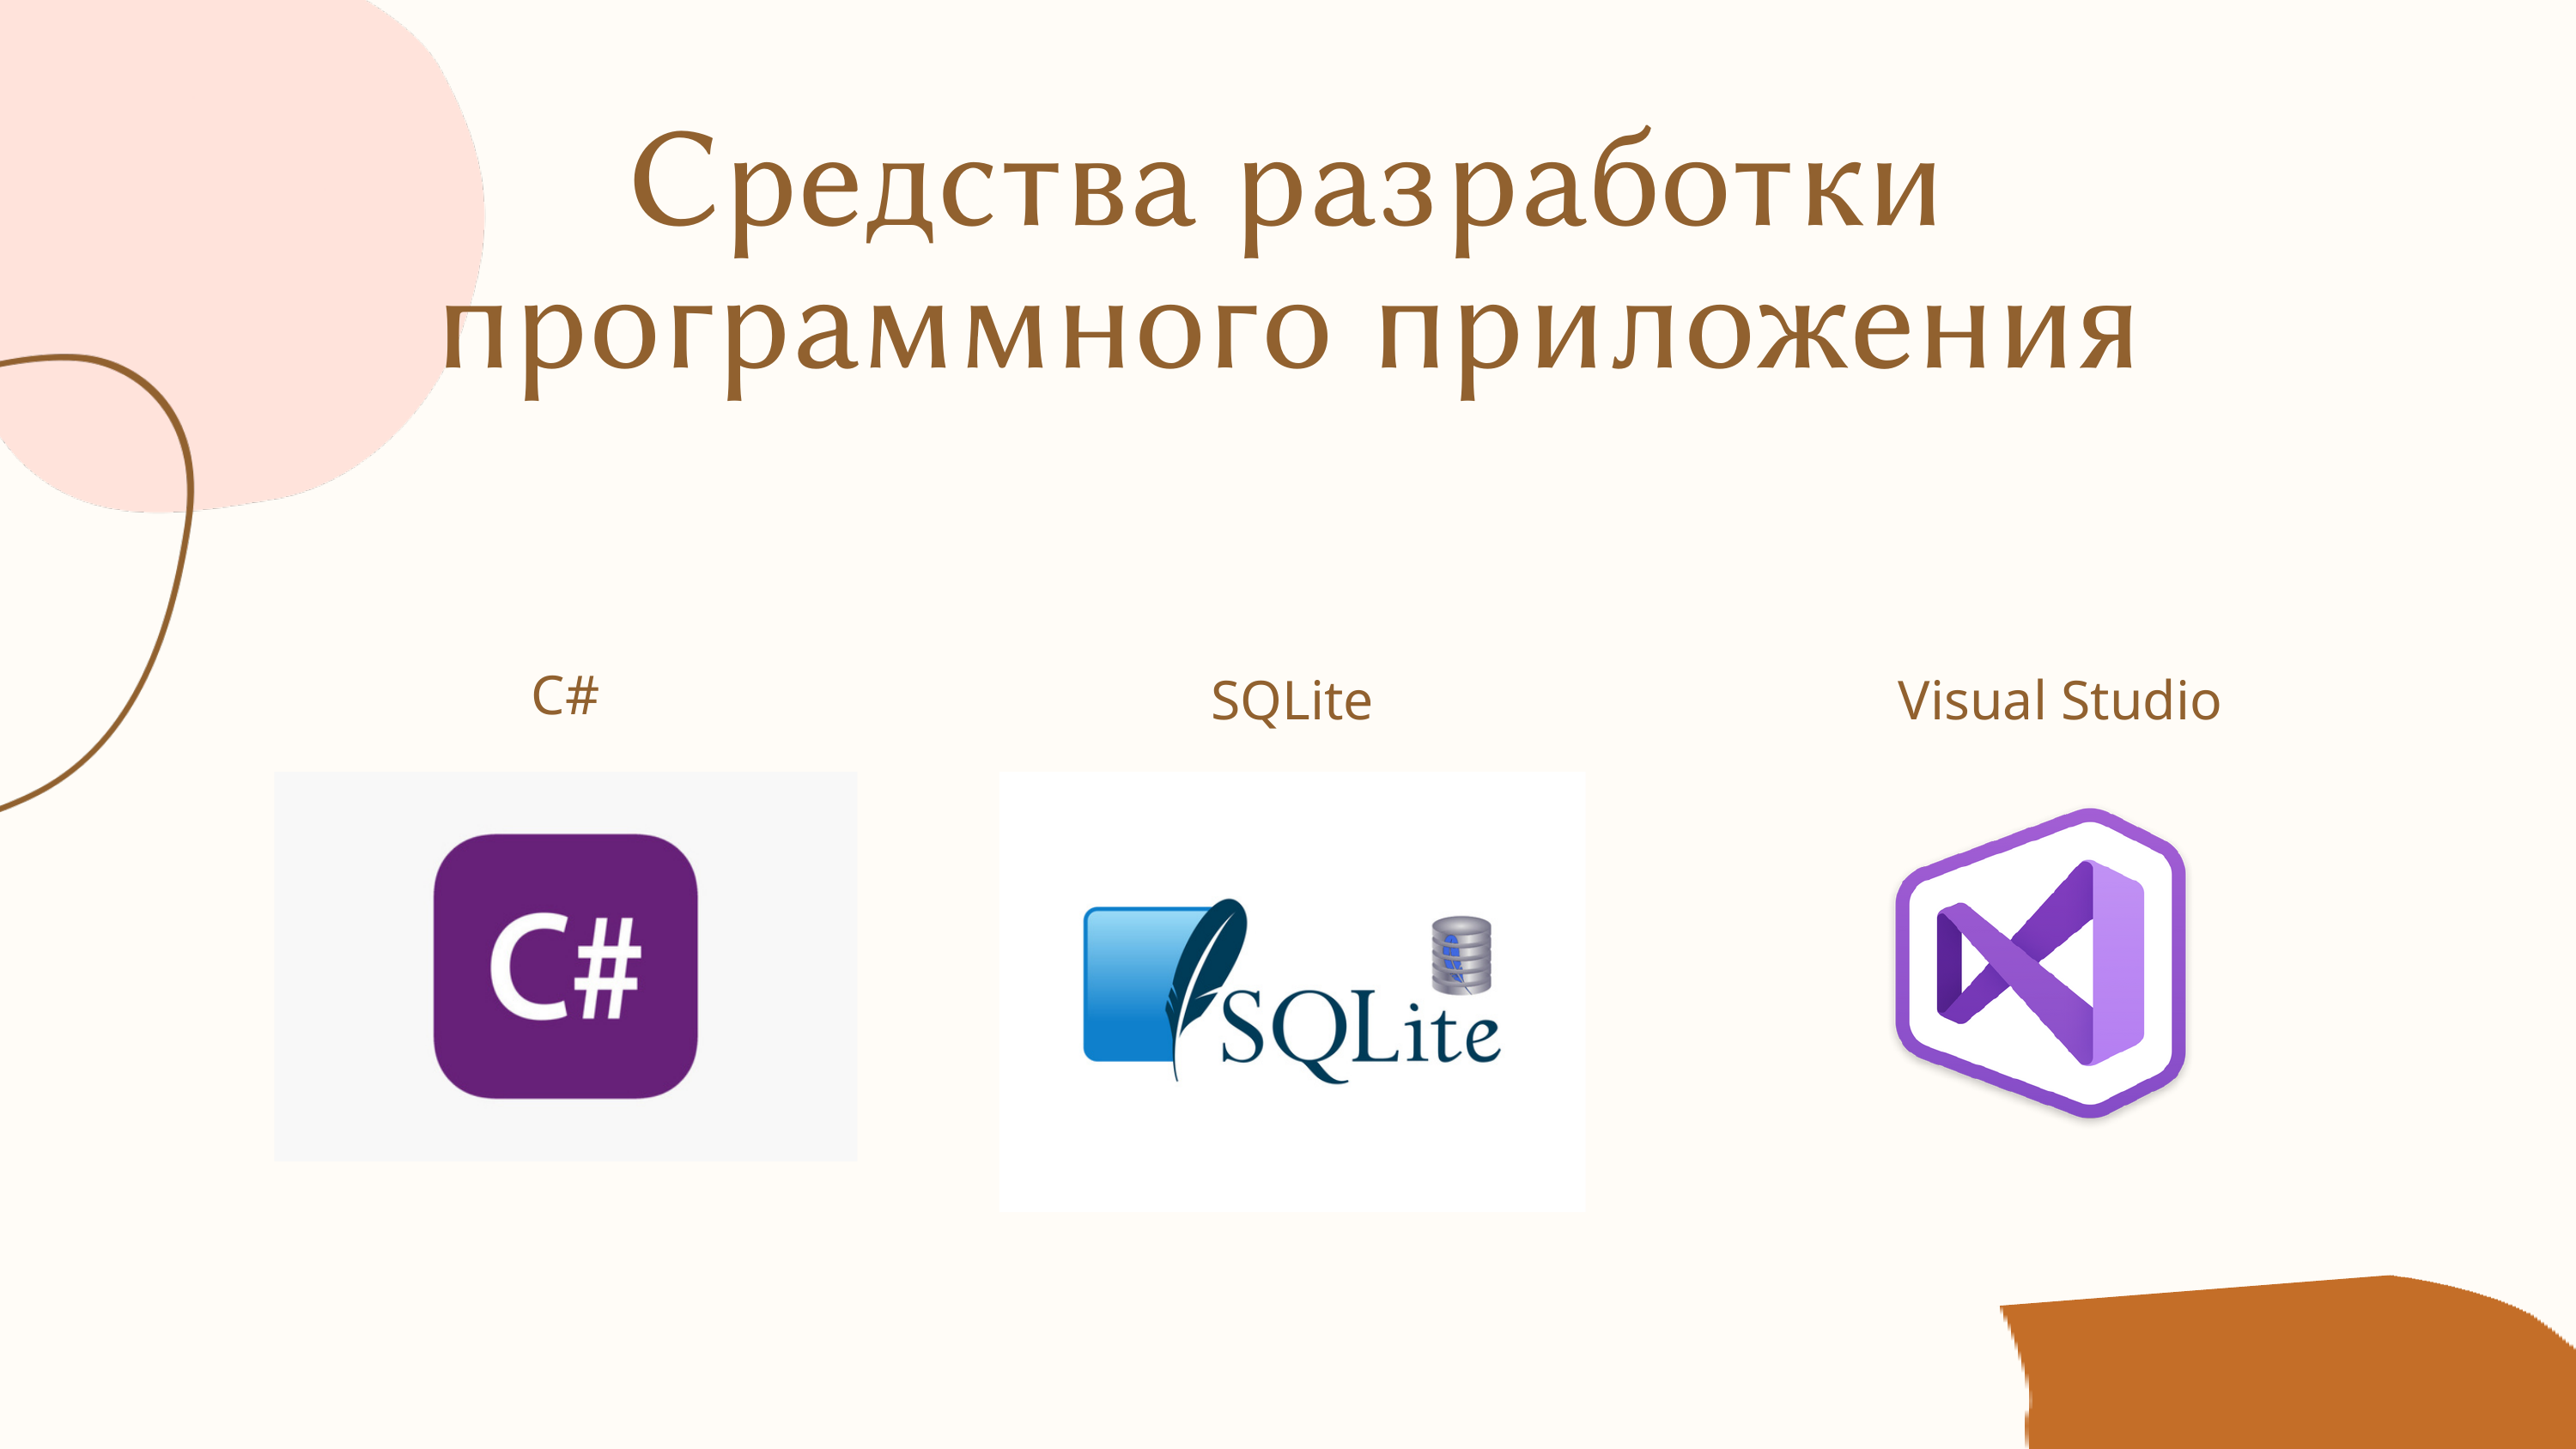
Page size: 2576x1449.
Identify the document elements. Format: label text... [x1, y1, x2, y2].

text_box [0, 0, 496, 538]
text_box [1874, 801, 2206, 1131]
text_box [274, 772, 858, 1161]
text_box Visual Studio [1865, 655, 2256, 731]
text_box C# [370, 650, 761, 726]
text_box [1986, 1260, 2576, 1449]
text_box SQLite [1097, 655, 1488, 731]
text_box Средства разработки программного приложения [370, 111, 2206, 397]
text_box [0, 349, 210, 847]
text_box [999, 772, 1586, 1212]
